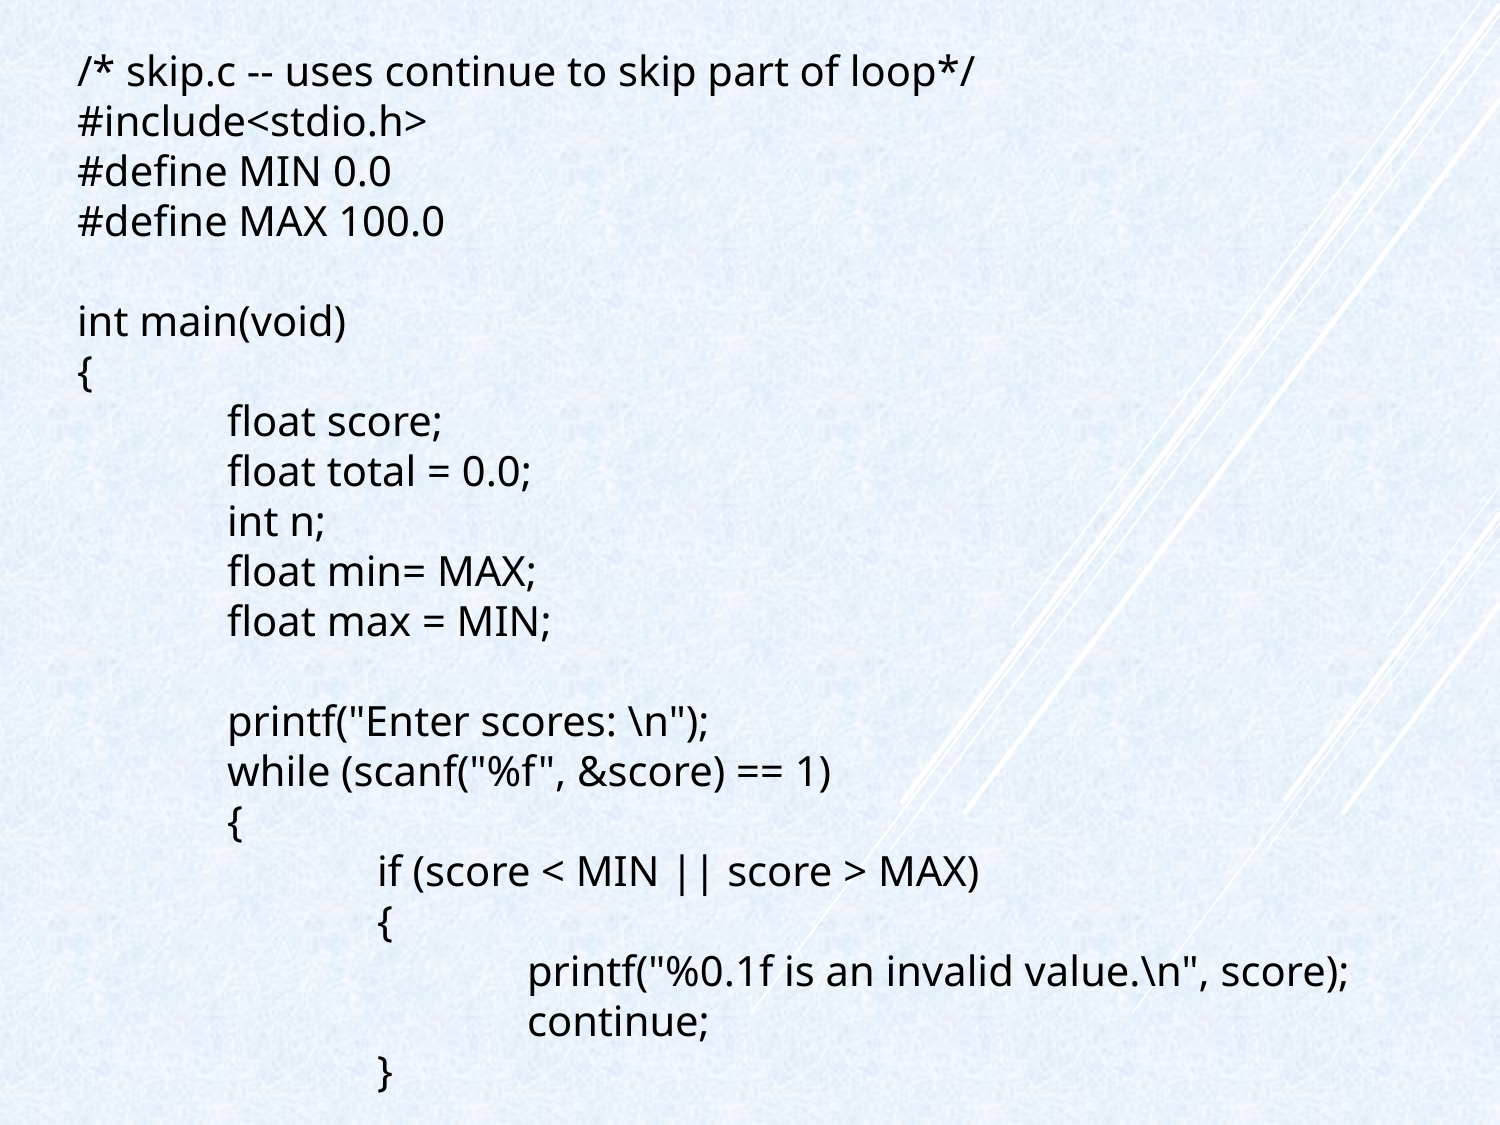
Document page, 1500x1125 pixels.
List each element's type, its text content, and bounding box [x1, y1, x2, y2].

text_box /* skip.c -- uses continue to skip part of loop*/ #include<stdio.h> #define MIN 0.0 #define MAX 100.0 int main(void) { float score; float total = 0.0; int n; float min= MAX; float max = MIN; printf("Enter scores: \n"); while (scanf("%f", &score) == 1) { if (score < MIN || score > MAX) { printf("%0.1f is an invalid value.\n", score); continue; } [62, 37, 1425, 1103]
